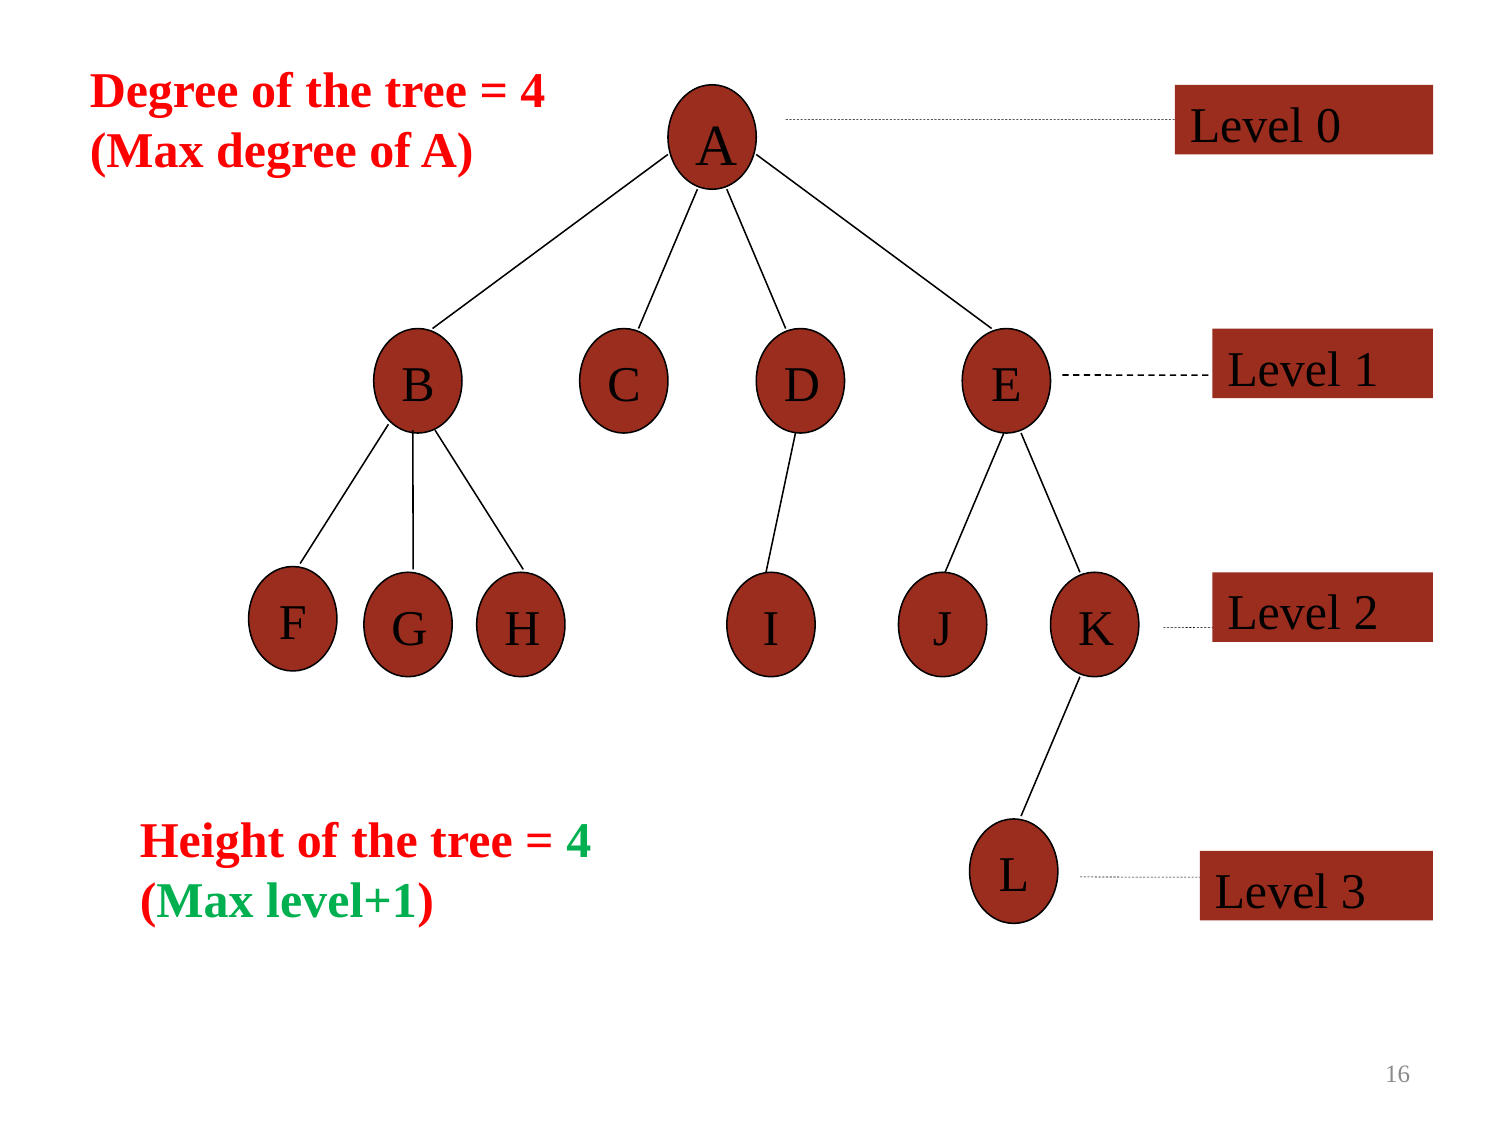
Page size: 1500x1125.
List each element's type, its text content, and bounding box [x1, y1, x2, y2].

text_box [49, 49, 1463, 1026]
slide_number 16 [1074, 1042, 1425, 1103]
